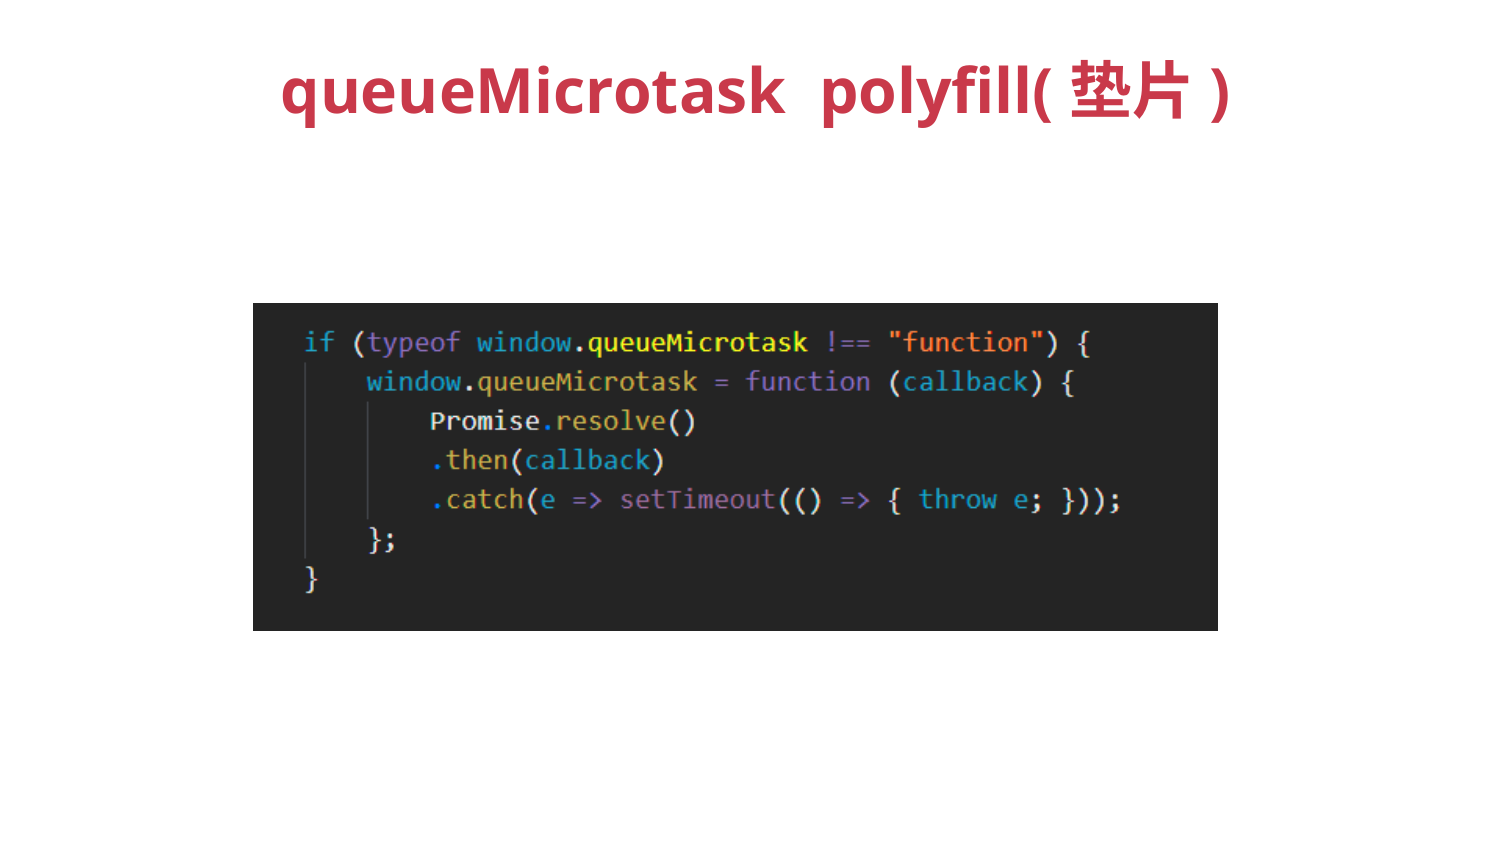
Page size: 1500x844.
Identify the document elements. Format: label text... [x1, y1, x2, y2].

text_box queueMicrotask polyfill(垫片) [265, 43, 1246, 134]
picture [253, 303, 1218, 631]
